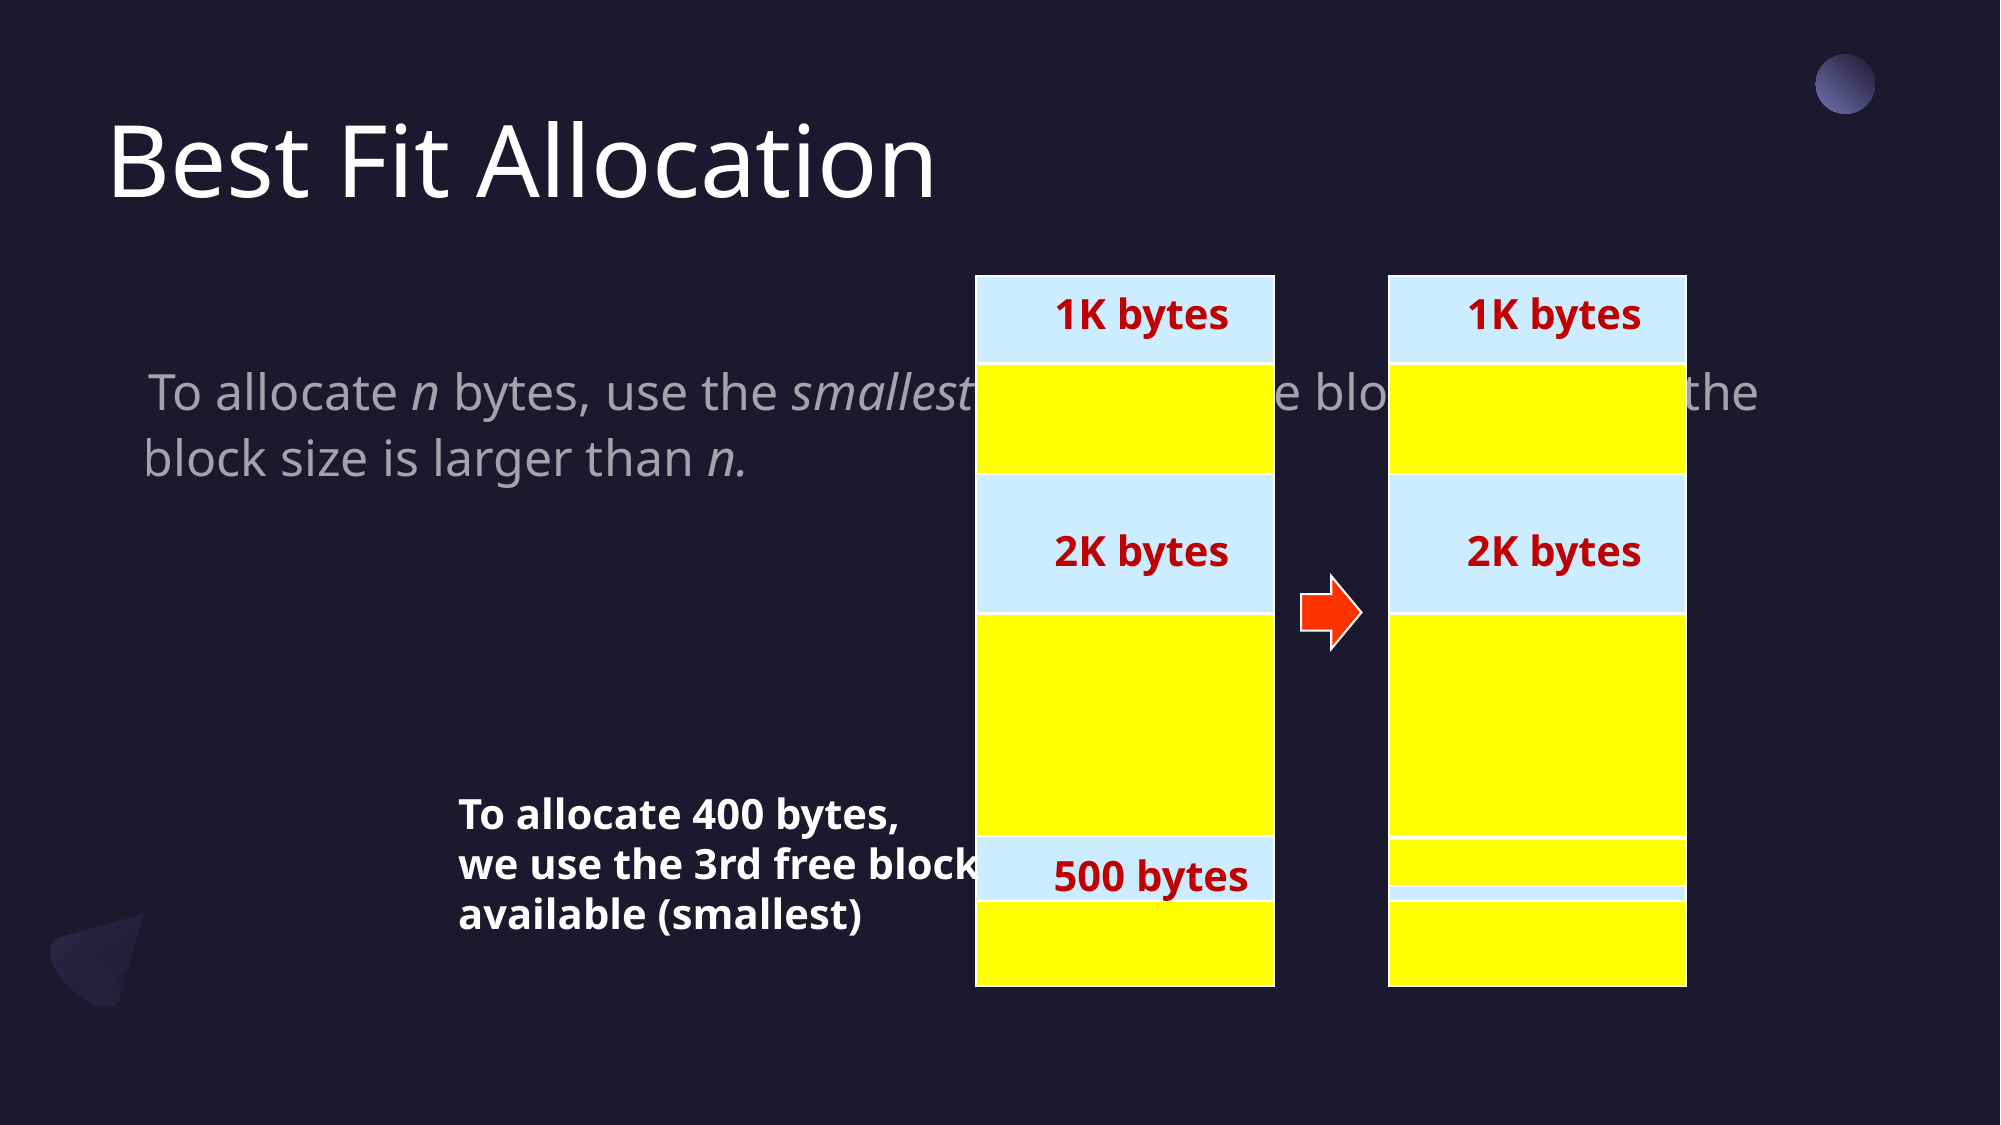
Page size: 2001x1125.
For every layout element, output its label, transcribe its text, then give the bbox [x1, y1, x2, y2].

text_box [976, 275, 1274, 363]
title Best Fit Allocation [90, 90, 1910, 309]
text_box [976, 613, 1274, 837]
text_box [1388, 901, 1687, 987]
text_box [1388, 613, 1687, 837]
text_box 1K bytes [1039, 279, 1245, 346]
text_box [1301, 576, 1362, 649]
text_box [1388, 275, 1687, 363]
text_box 1K bytes [1451, 279, 1658, 346]
text_box [996, 837, 1274, 901]
text_box To allocate 400 bytes, we use the 3rd free block available (smallest) [443, 779, 996, 946]
text_box [976, 474, 1274, 613]
text_box [1388, 887, 1687, 901]
text_box 2K bytes [1039, 517, 1245, 583]
text_box [976, 363, 1274, 474]
text_box [1388, 363, 1687, 474]
list To allocate n bytes, use the smallest available free block such that the block size is larger than n. [90, 346, 1910, 1000]
text_box 500 bytes [1038, 842, 1265, 908]
text_box 2K bytes [1451, 517, 1658, 583]
text_box [976, 901, 1274, 987]
text_box [1388, 838, 1687, 887]
text_box [1388, 474, 1687, 613]
